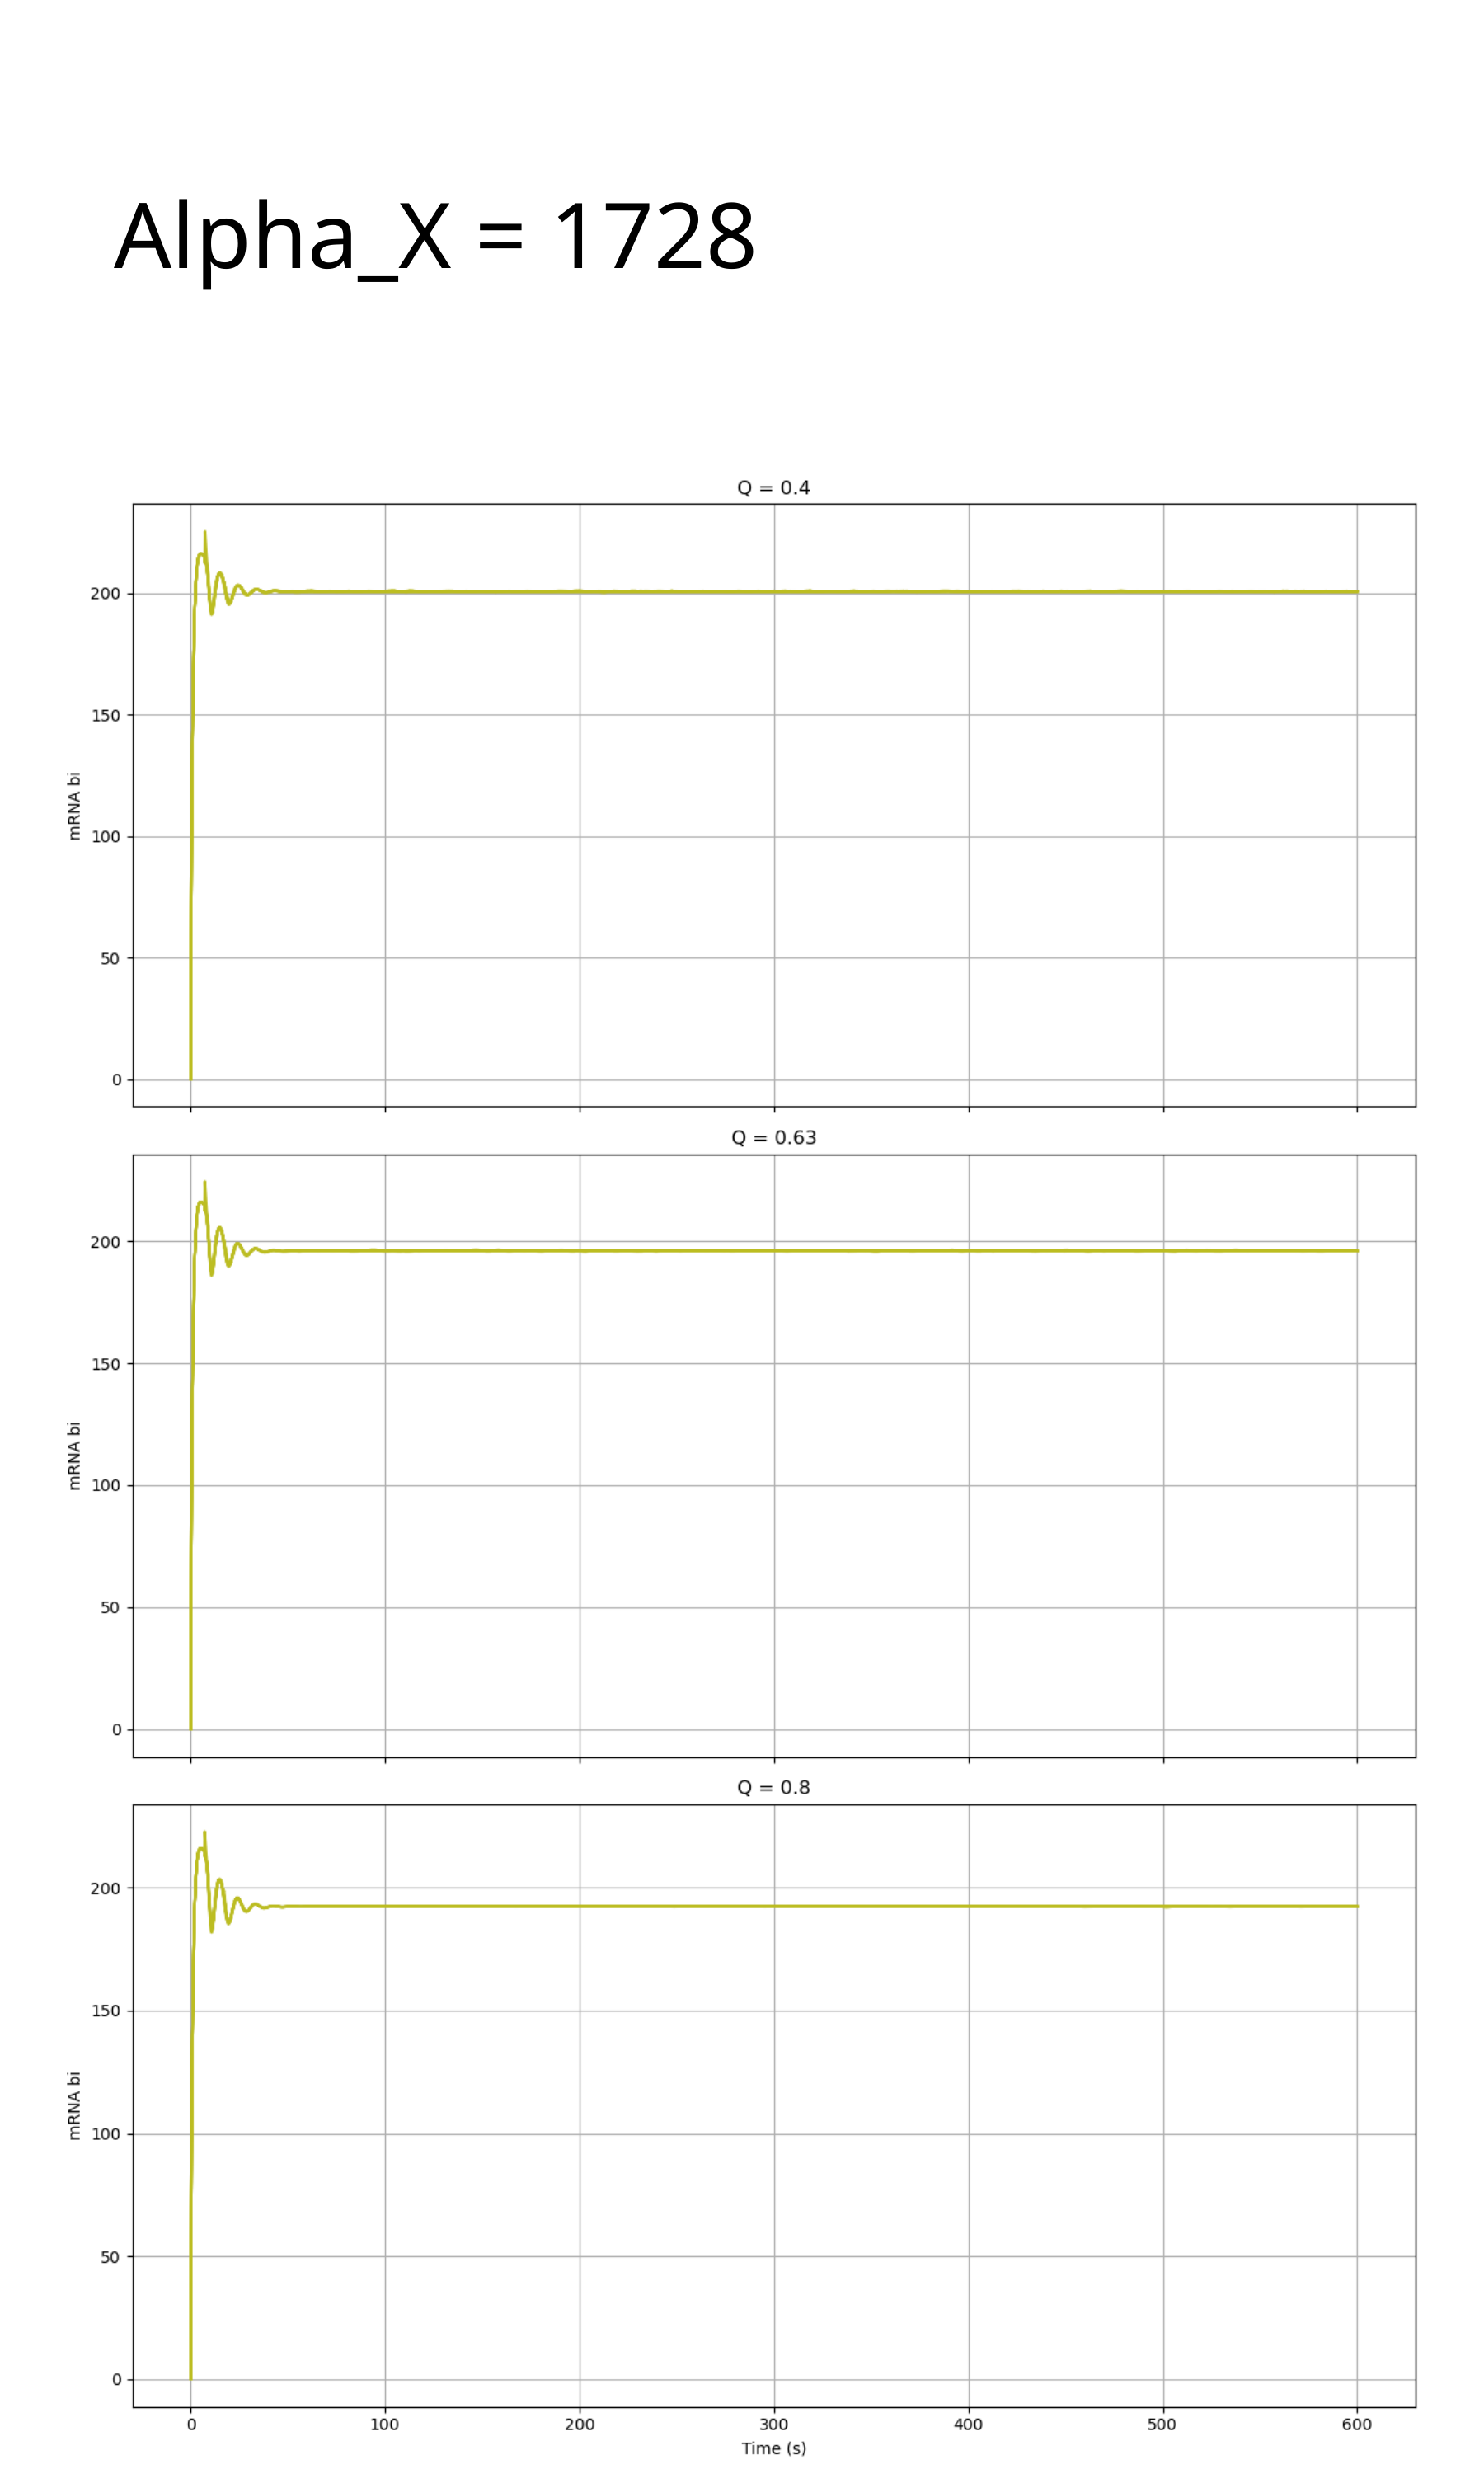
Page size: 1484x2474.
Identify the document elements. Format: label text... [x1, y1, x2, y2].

picture [50, 400, 1434, 2474]
title Alpha_X = 1728 [101, 0, 1383, 400]
